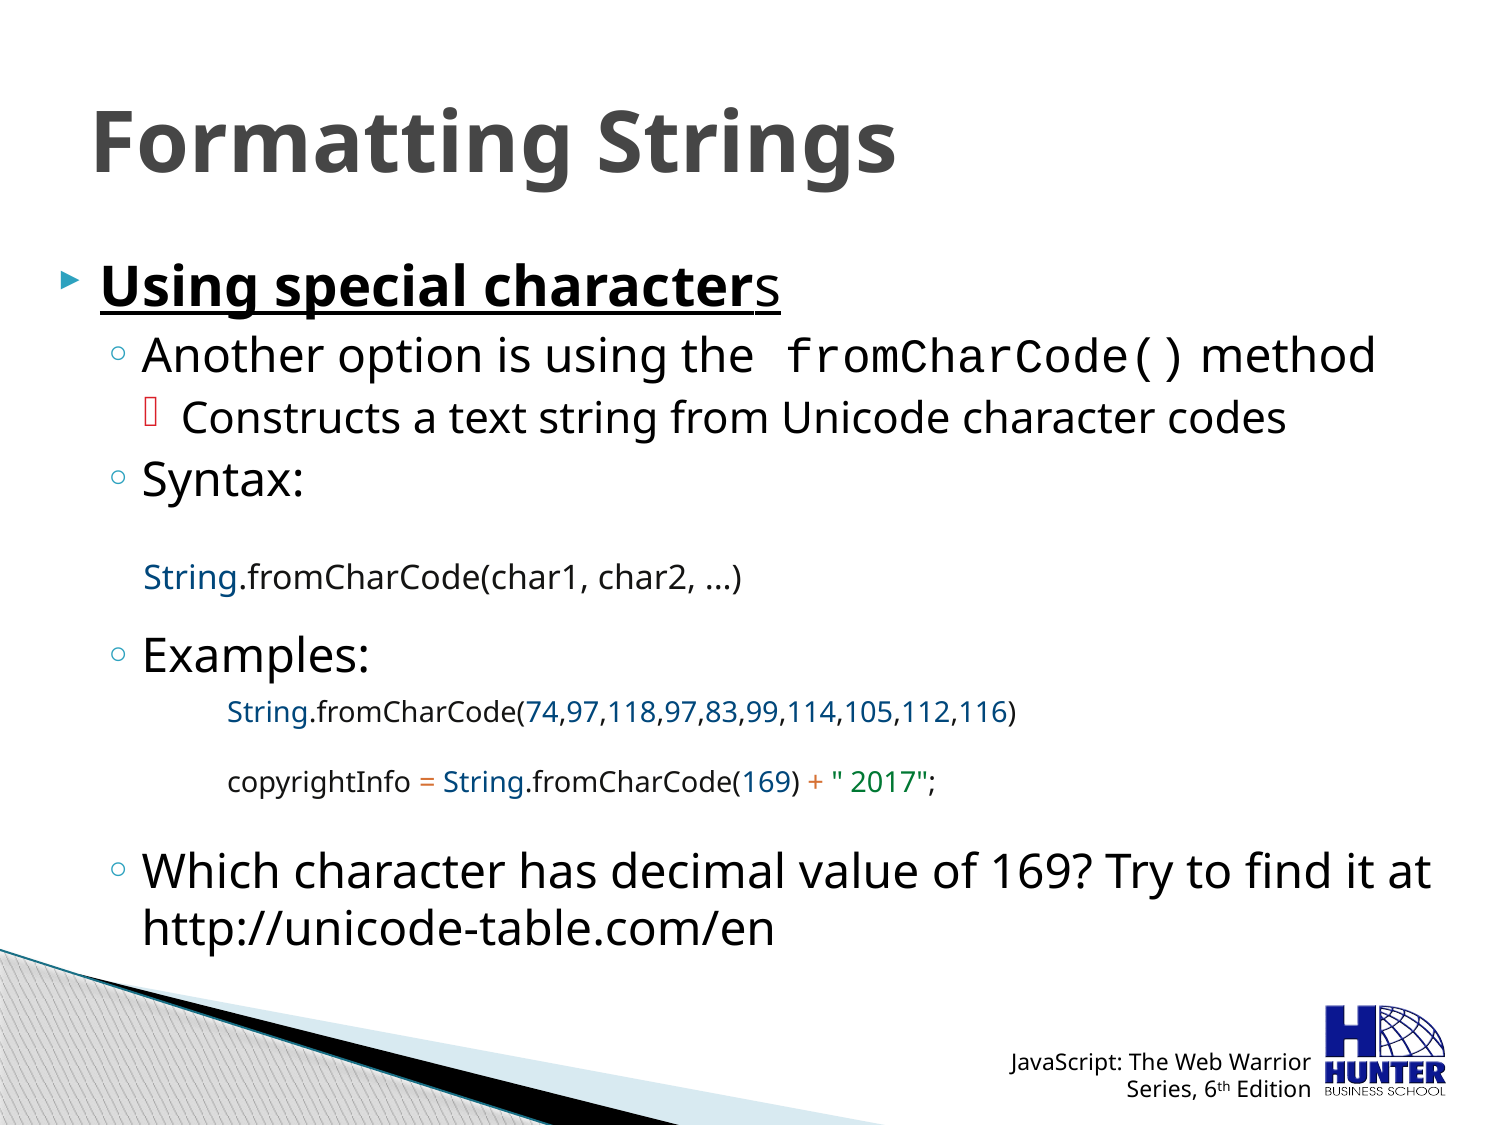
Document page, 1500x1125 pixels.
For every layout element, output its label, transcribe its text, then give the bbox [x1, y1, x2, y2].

picture [1325, 1038, 1446, 1097]
title Formatting Strings [75, 45, 1425, 233]
list Using special characters Another option is using the fromCharCode() method Constructs a text string from Unicode character codes Syntax: String.fromCharCode(char1, char2, ...) Examples: Which character has decimal value of 169? Try to find it at http://unicode-table.com/en [24, 243, 1475, 1038]
text_box String.fromCharCode(74,97,118,97,83,99,114,105,112,116) [212, 649, 1425, 755]
text_box copyrightInfo = String.fromCharCode(169) + " 2017"; [212, 749, 1263, 825]
